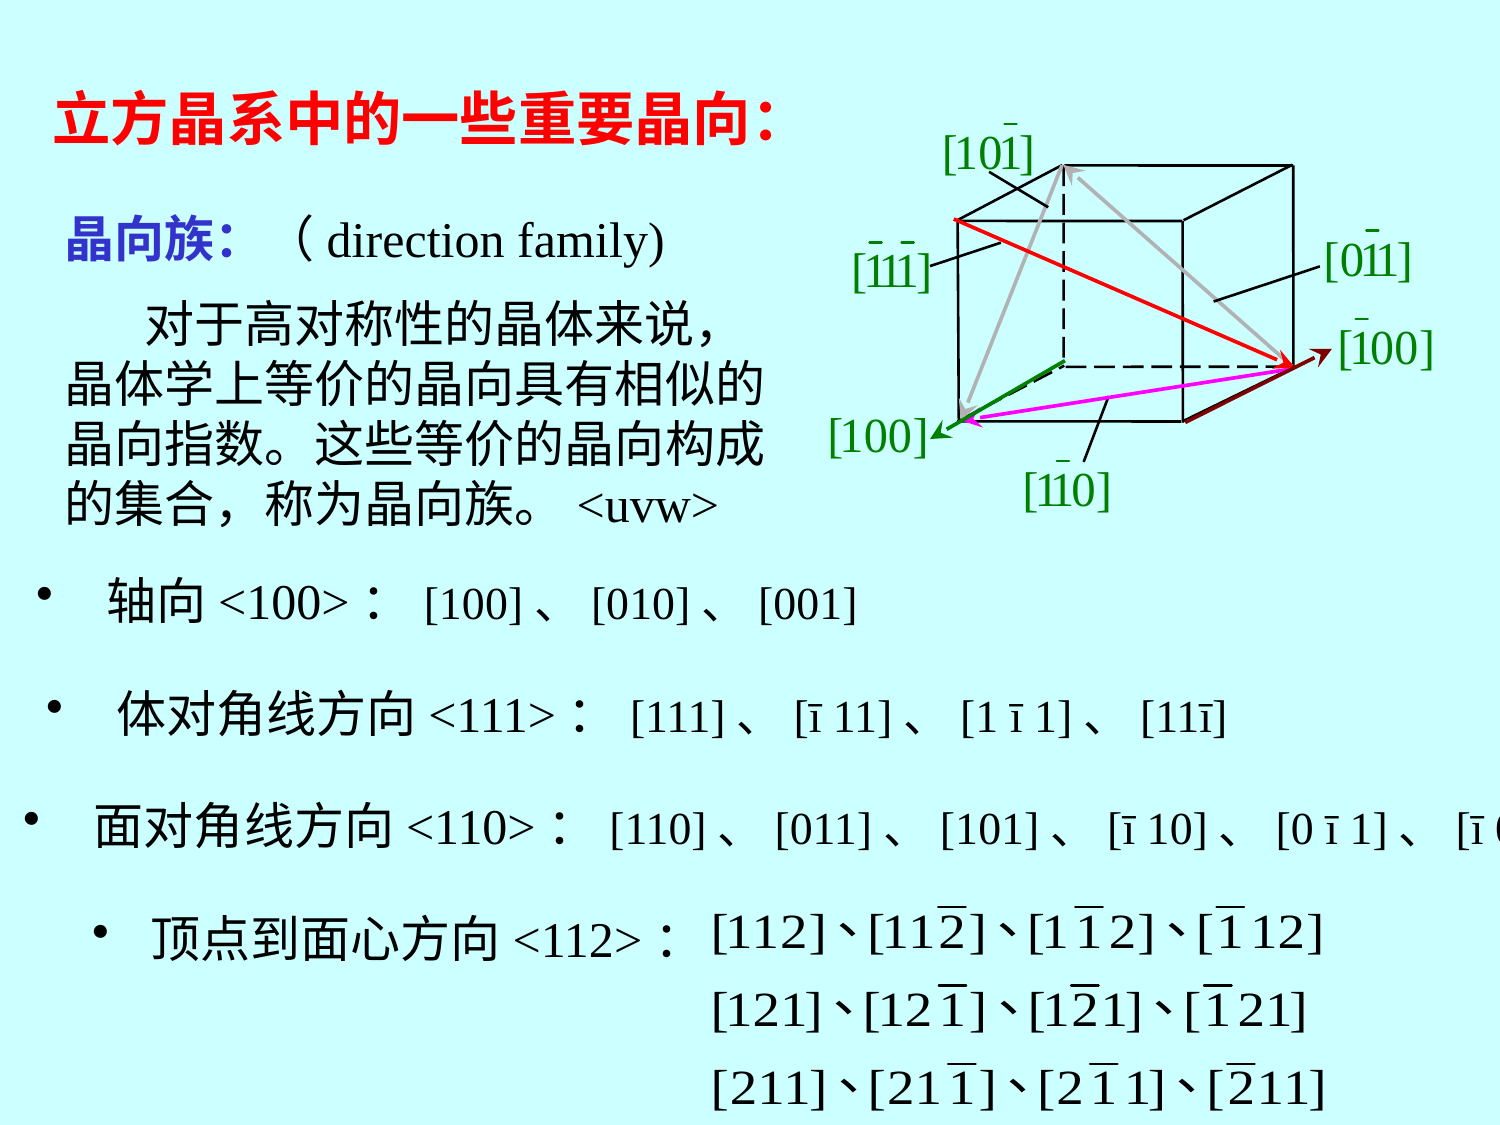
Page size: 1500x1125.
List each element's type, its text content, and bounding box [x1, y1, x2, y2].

text_box 轴向<100>：[100]、[010]、[001] [21, 562, 873, 638]
text_box 面对角线方向<110>：[110]、[011]、[101]、[ī 10]、[0 ī 1]、[ī 01] [9, 787, 1500, 863]
text_box 体对角线方向<111>：[111]、[ī 11]、[1 ī 1]、[11ī] [31, 674, 1243, 750]
text_box 晶向族：（direction family) 对于高对称性的晶体来说，晶体学上等价的晶向具有相似的晶向指数。这些等价的晶向构成的集合，称为晶向族。<uvw> [49, 200, 784, 540]
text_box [823, 112, 1439, 526]
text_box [77, 894, 1334, 1125]
text_box 立方晶系中的一些重要晶向： [37, 75, 1250, 160]
